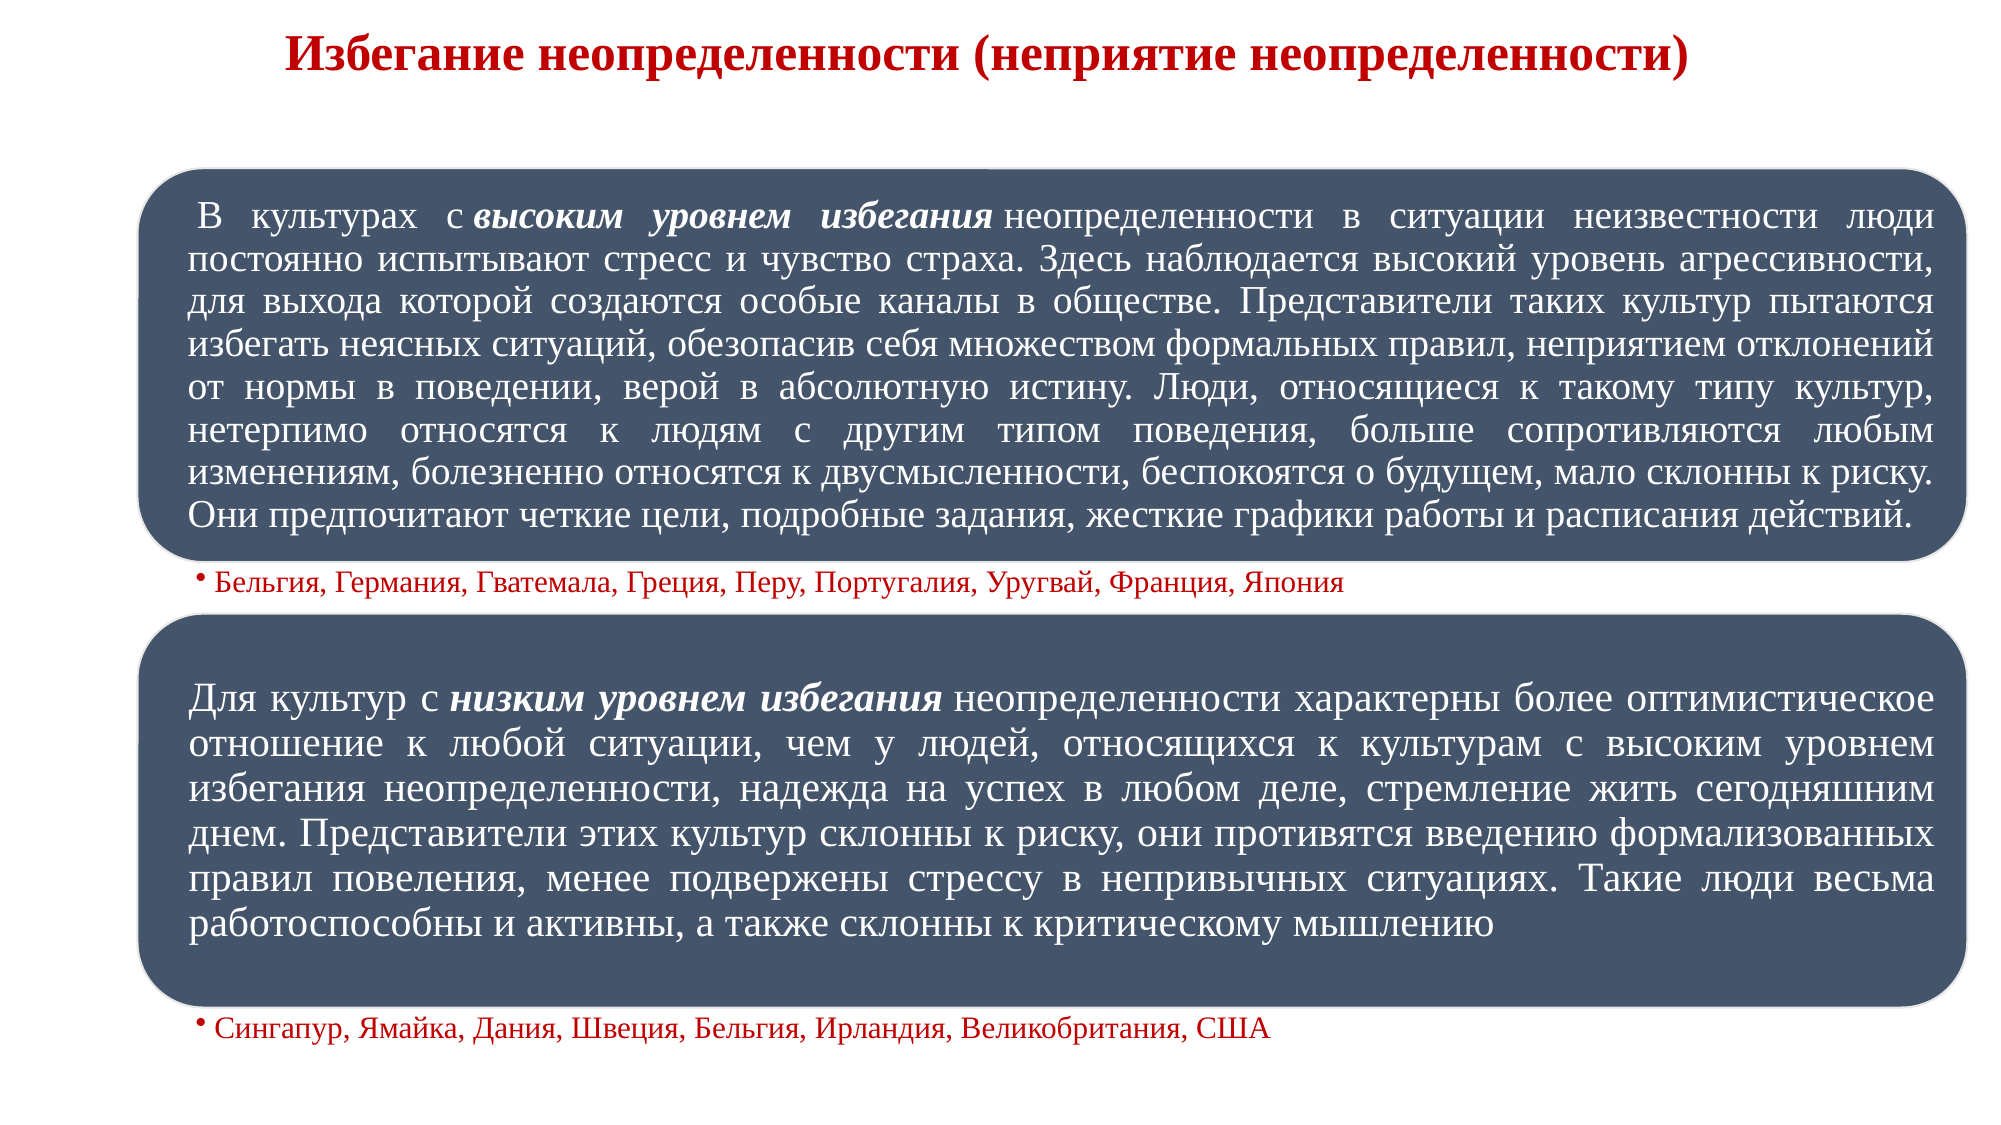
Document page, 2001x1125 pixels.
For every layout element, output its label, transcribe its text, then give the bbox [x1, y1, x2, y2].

title Избегание неопределенности (неприятие неопределенности) [76, 0, 1917, 95]
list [137, 102, 1968, 1125]
